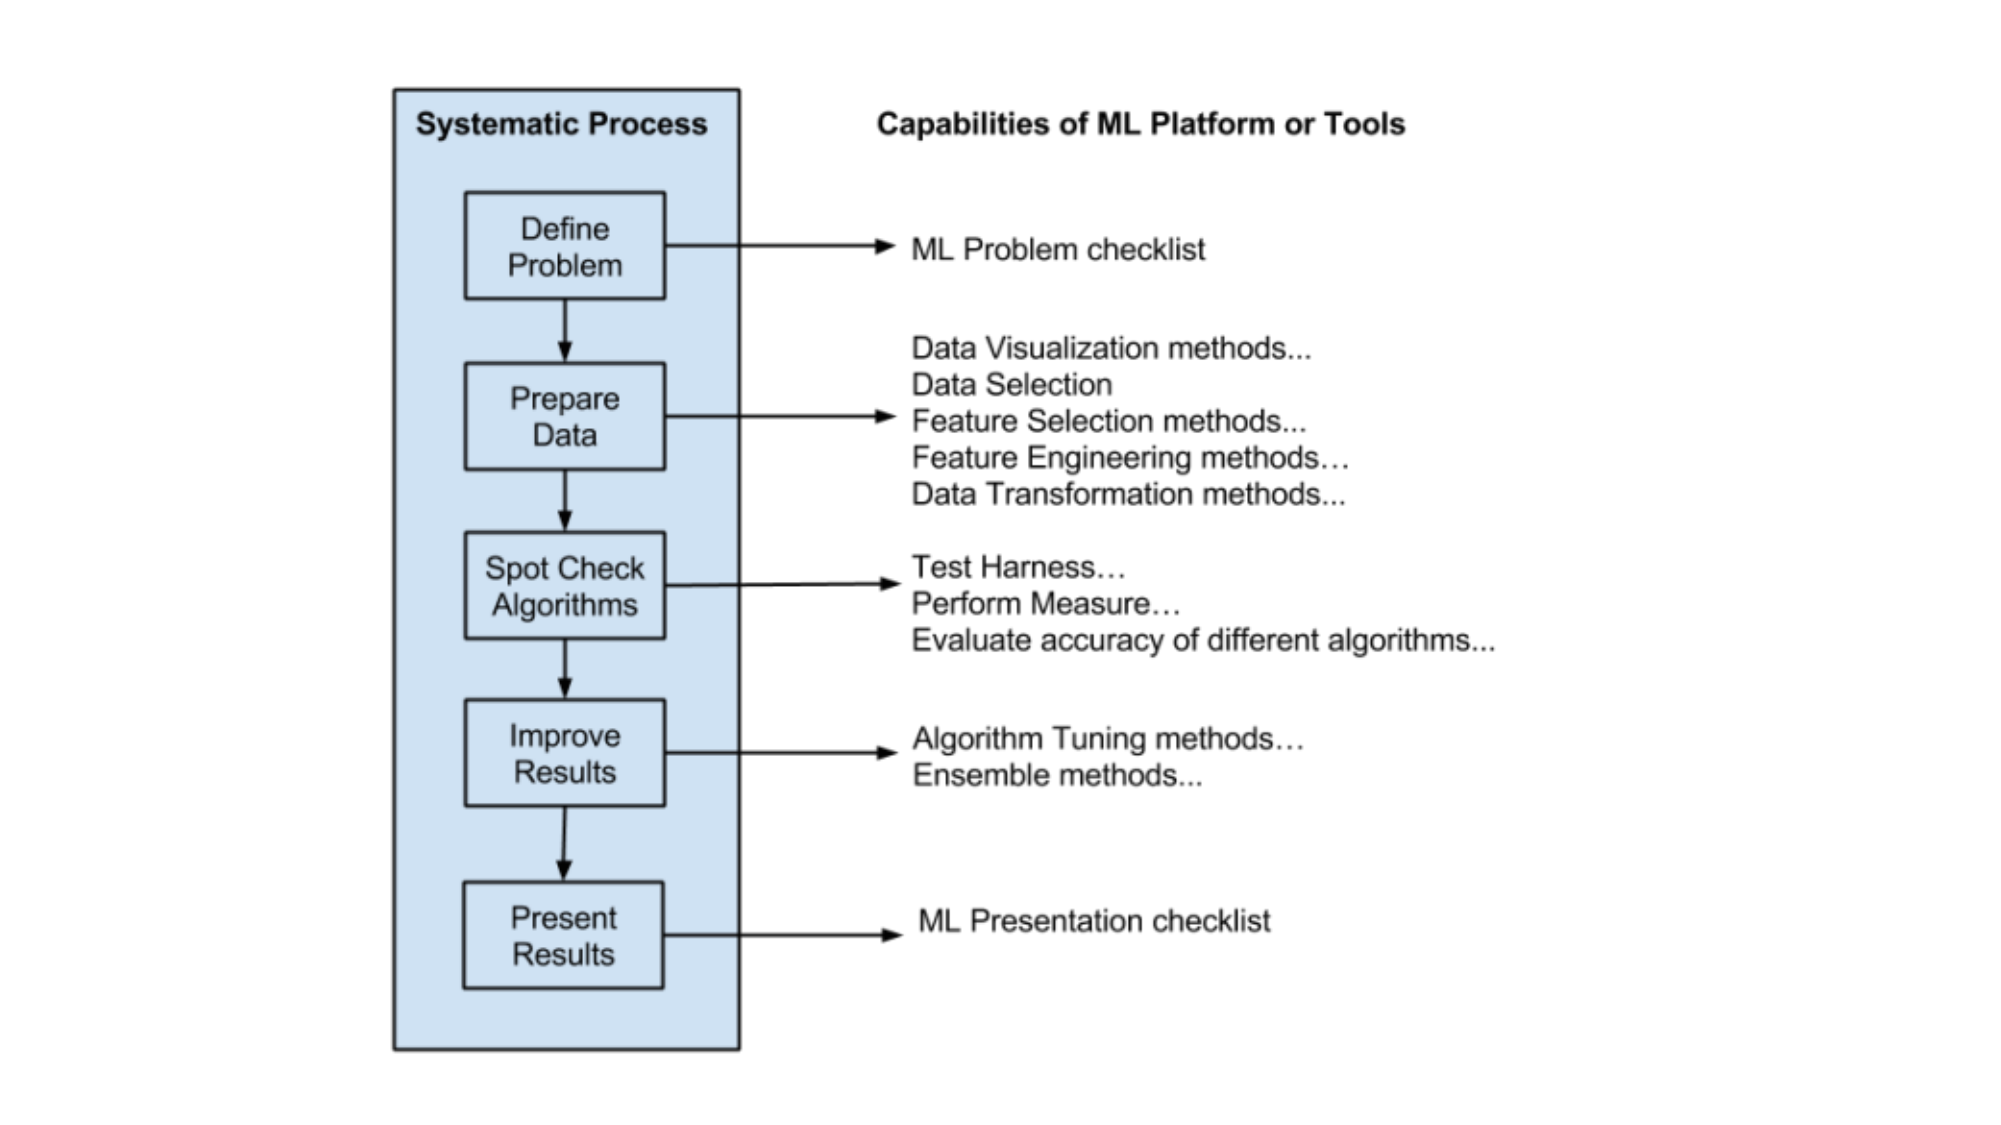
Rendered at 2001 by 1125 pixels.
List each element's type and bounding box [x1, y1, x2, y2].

list [364, 43, 1517, 1094]
